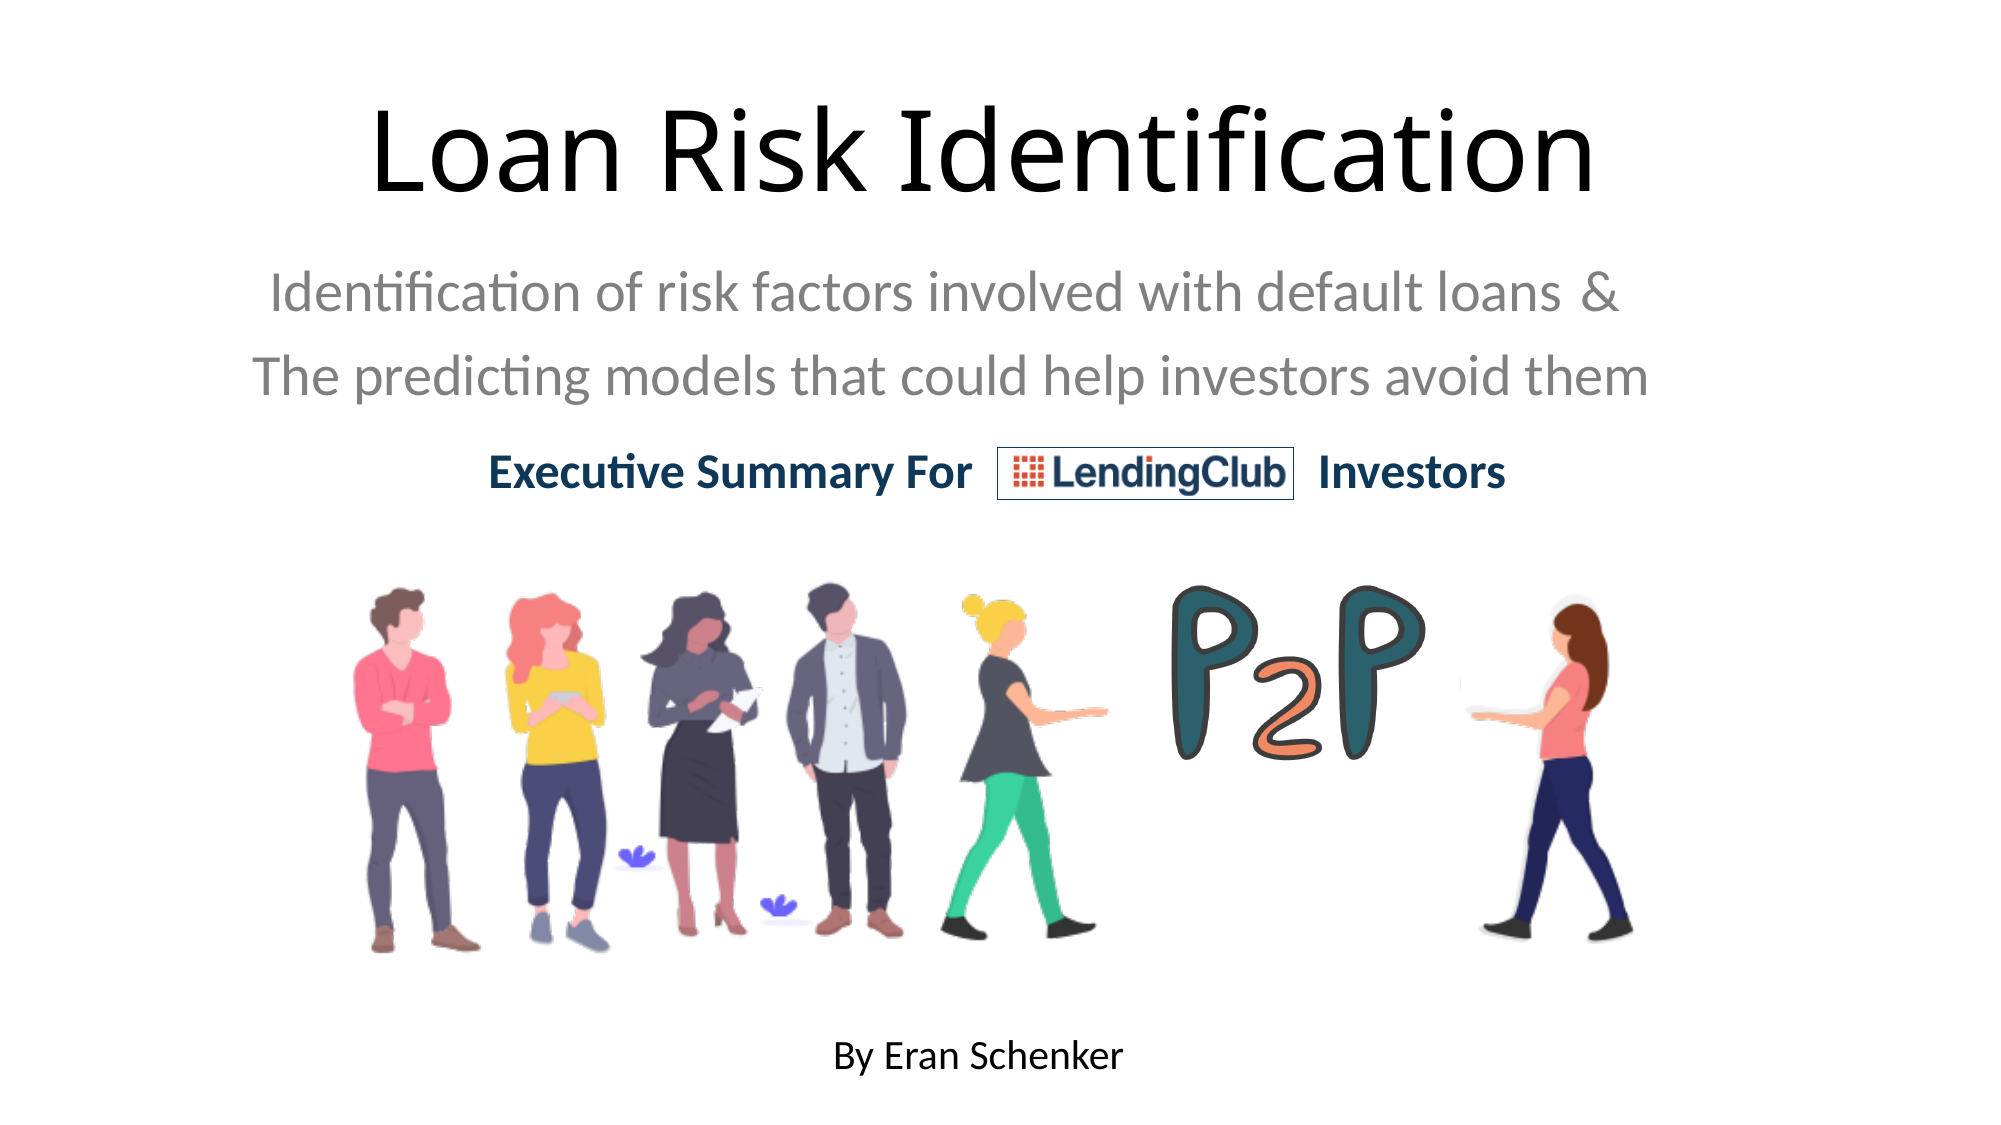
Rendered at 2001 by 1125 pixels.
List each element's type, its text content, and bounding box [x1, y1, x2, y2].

text_box Executive Summary For Lending Club Investors [447, 438, 1548, 506]
picture [335, 544, 1111, 955]
text_box By Eran Schenker [818, 1020, 1149, 1125]
subtitle Identification of risk factors involved with default loans & The predicting models that could help investors avoid them [117, 253, 1786, 422]
title Loan Risk Identification [149, 0, 1818, 224]
picture [997, 447, 1294, 500]
picture [1145, 544, 1449, 807]
picture [1460, 544, 1635, 955]
